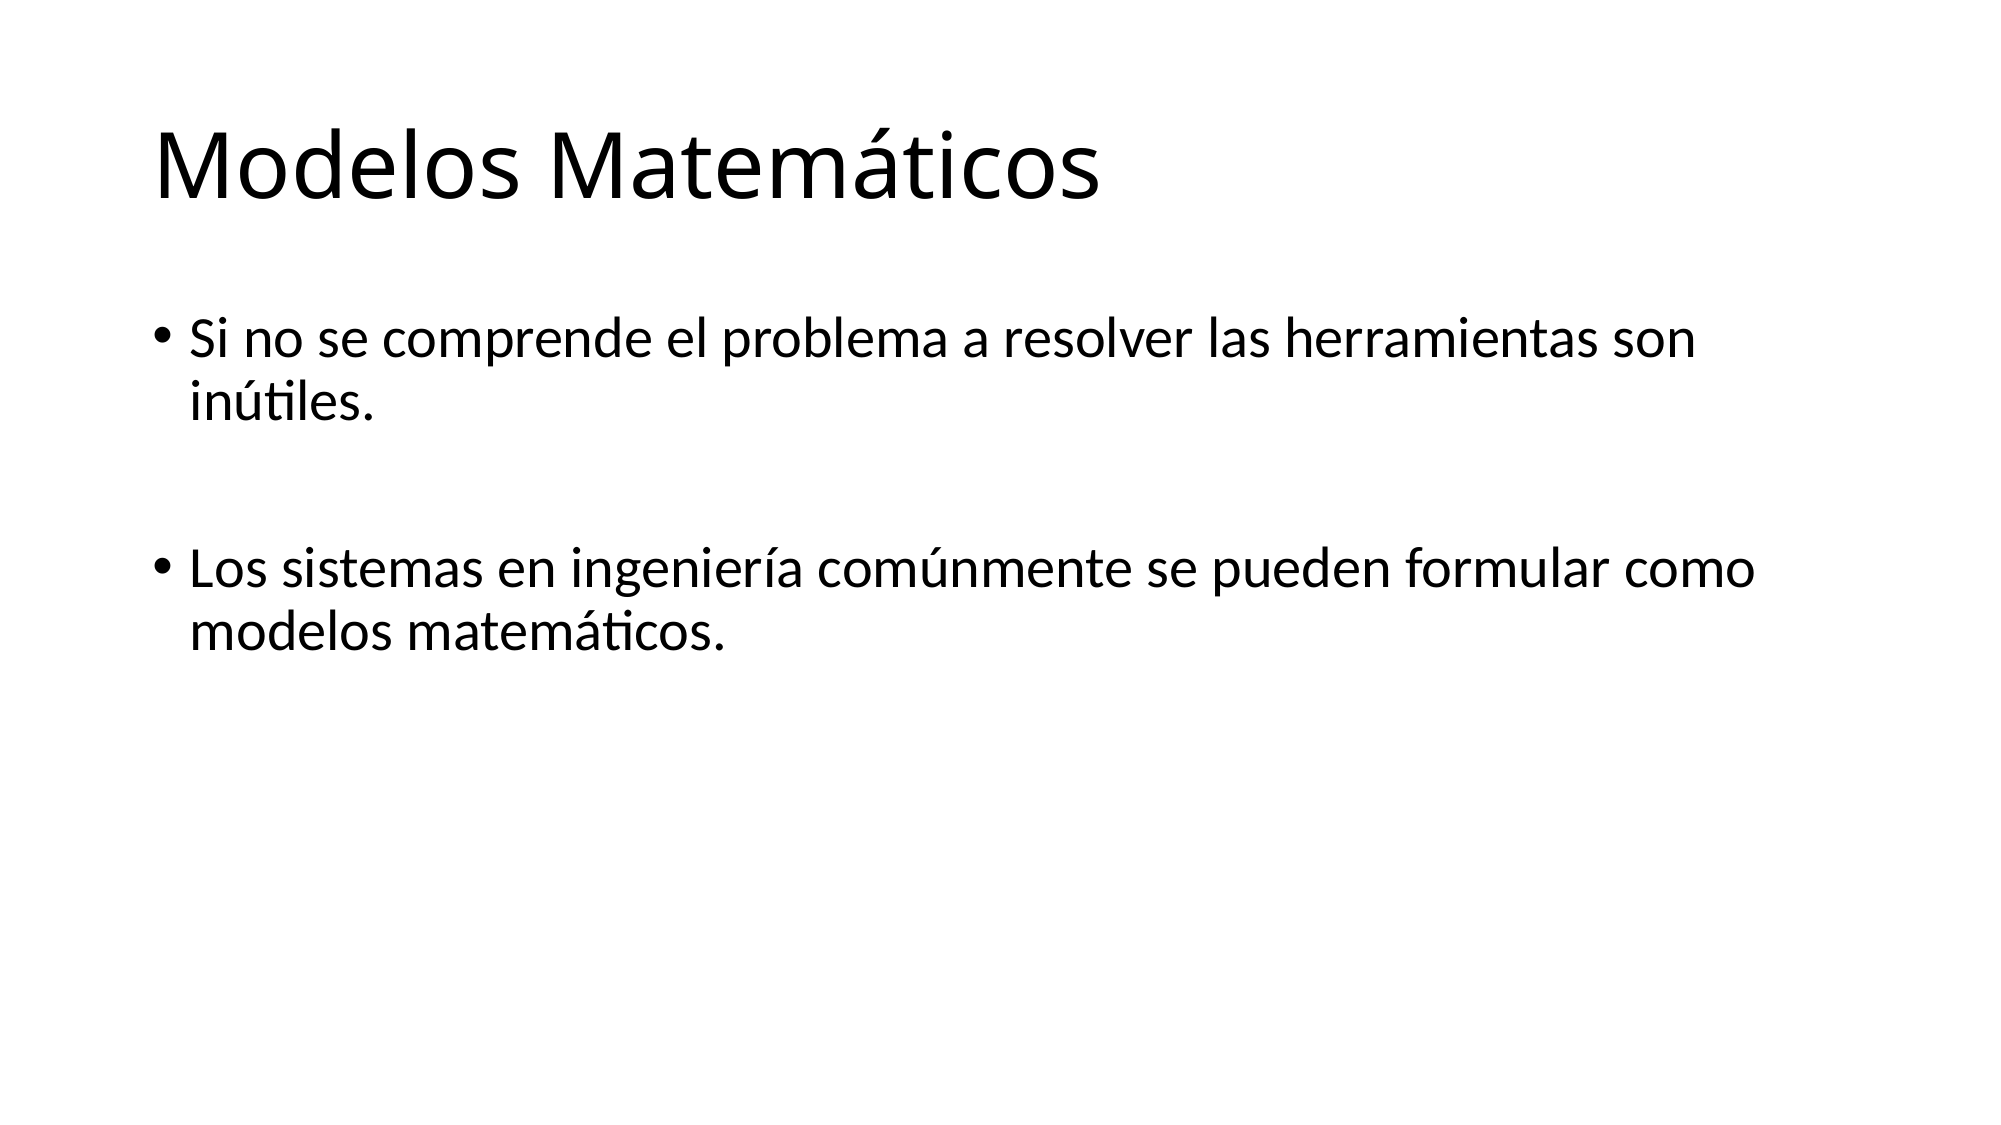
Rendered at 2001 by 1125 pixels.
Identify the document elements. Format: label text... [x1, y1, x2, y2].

list Si no se comprende el problema a resolver las herramientas son inútiles. Los sistemas en ingeniería comúnmente se pueden formular como modelos matemáticos. [137, 299, 1863, 1014]
title Modelos Matemáticos [137, 59, 1863, 278]
